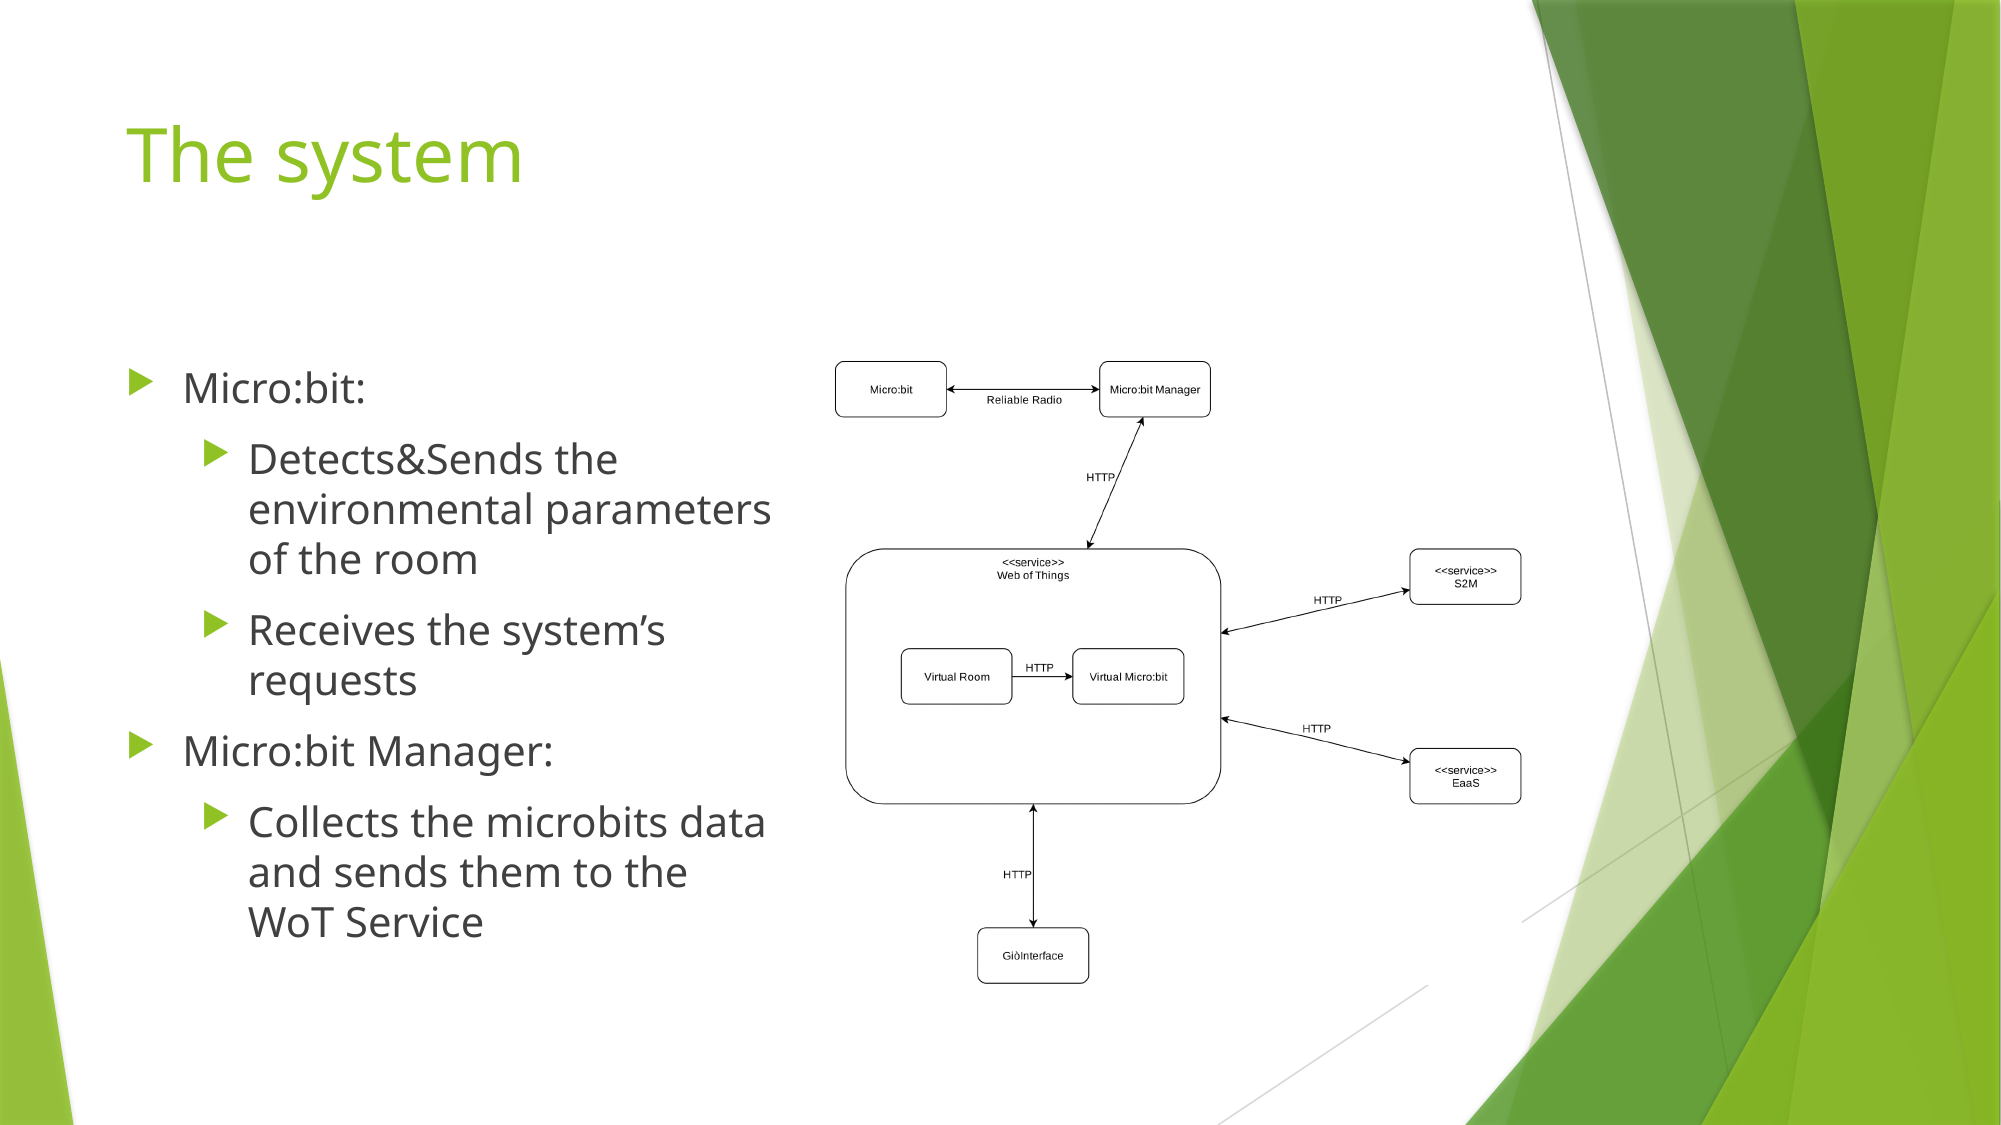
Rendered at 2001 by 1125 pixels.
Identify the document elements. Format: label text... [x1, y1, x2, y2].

list Micro:bit: Detects&Sends the environmental parameters of the room Receives the system’s requests Micro:bit Manager: Collects the microbits data and sends them to the WoT Service [111, 354, 798, 992]
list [834, 360, 1522, 985]
title The system [111, 99, 1522, 317]
